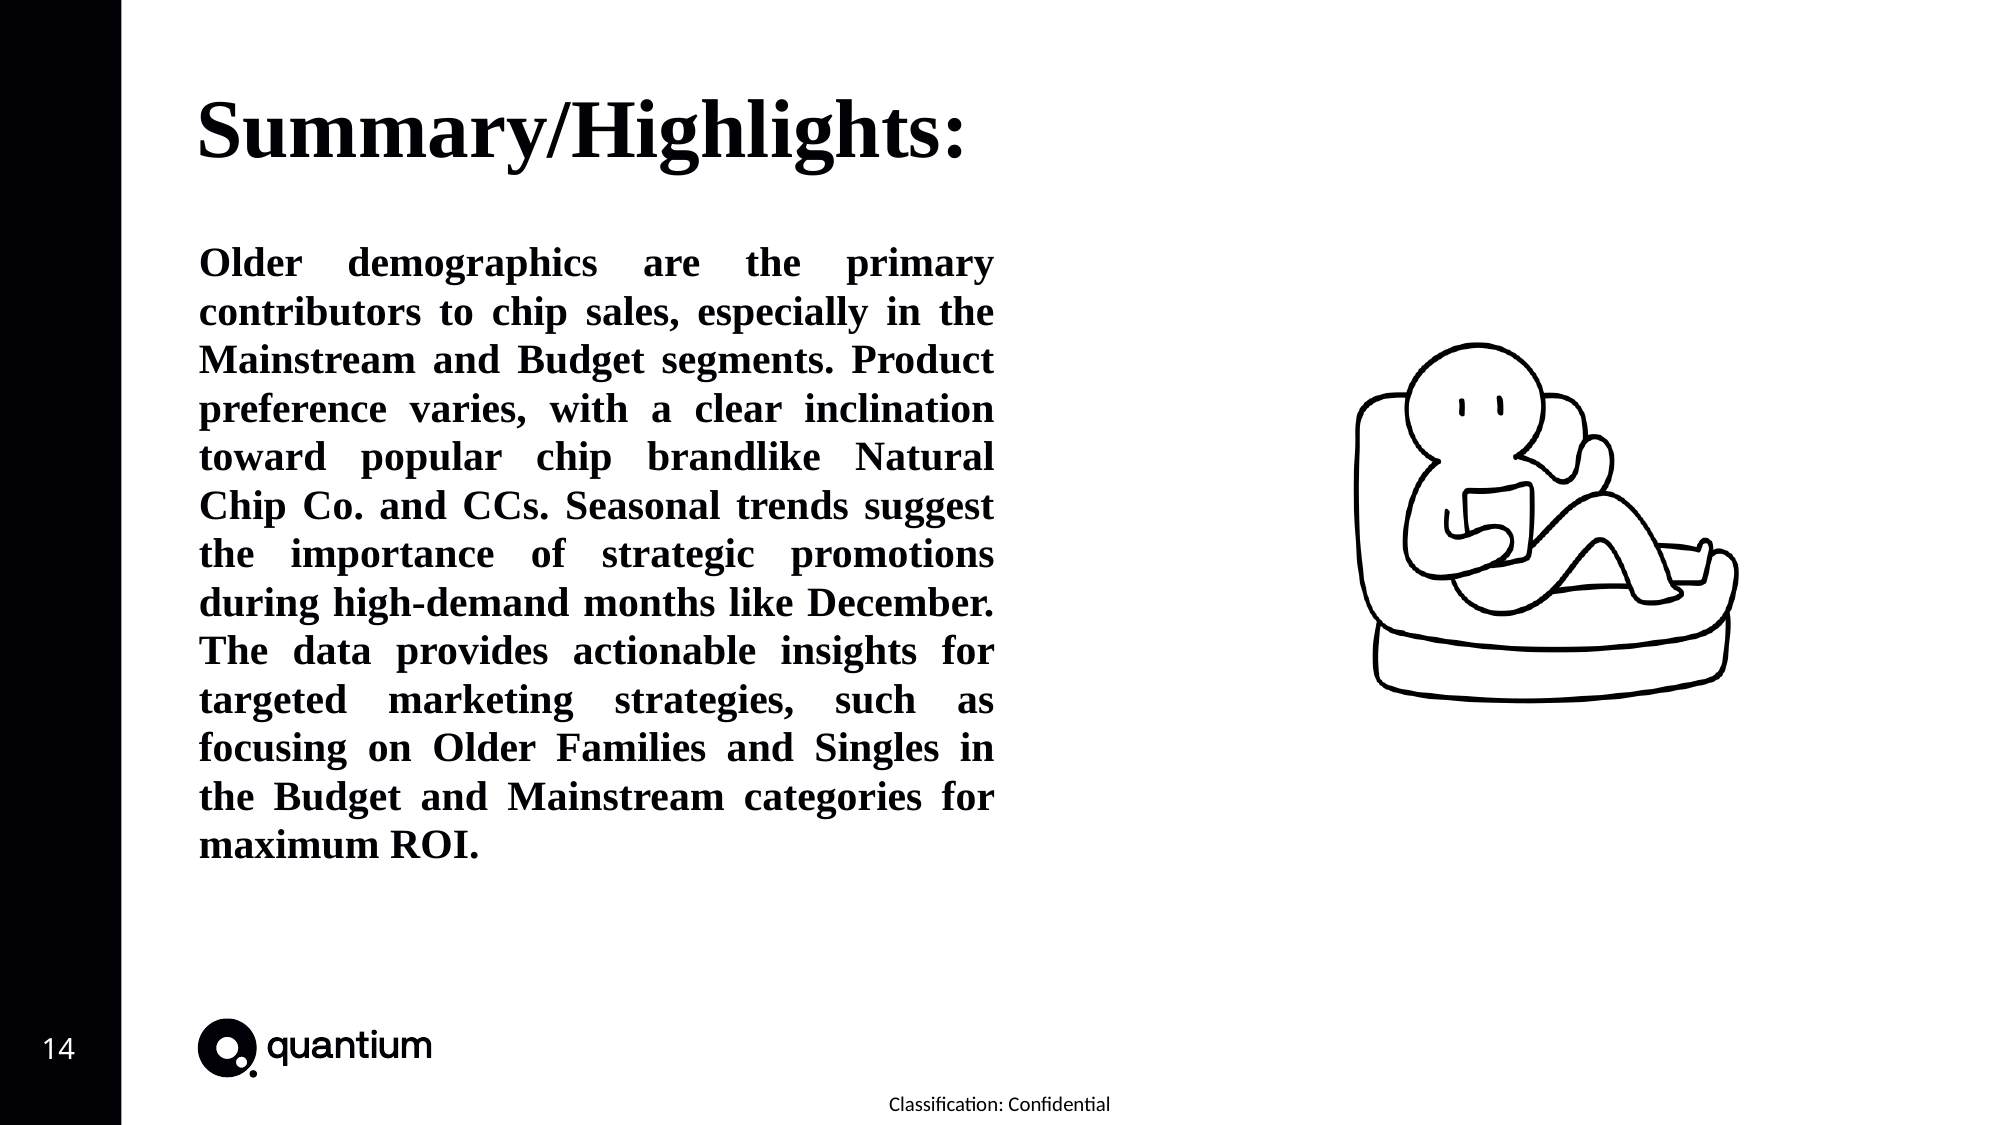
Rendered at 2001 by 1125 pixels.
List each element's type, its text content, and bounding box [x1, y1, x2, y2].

picture [1349, 326, 1742, 719]
list Summary/Highlights: [196, 74, 1916, 210]
text_box Older demographics are the primary contributors to chip sales, especially in the Mainstream and Budget segments. Product preference varies, with a clear inclination toward popular chip brandlike Natural Chip Co. and CCs. Seasonal trends suggest the importance of strategic promotions during high-demand months like December. The data provides actionable insights for targeted marketing strategies, such as focusing on Older Families and Singles in the Budget and Mainstream categories for maximum ROI. [125, 230, 1139, 876]
